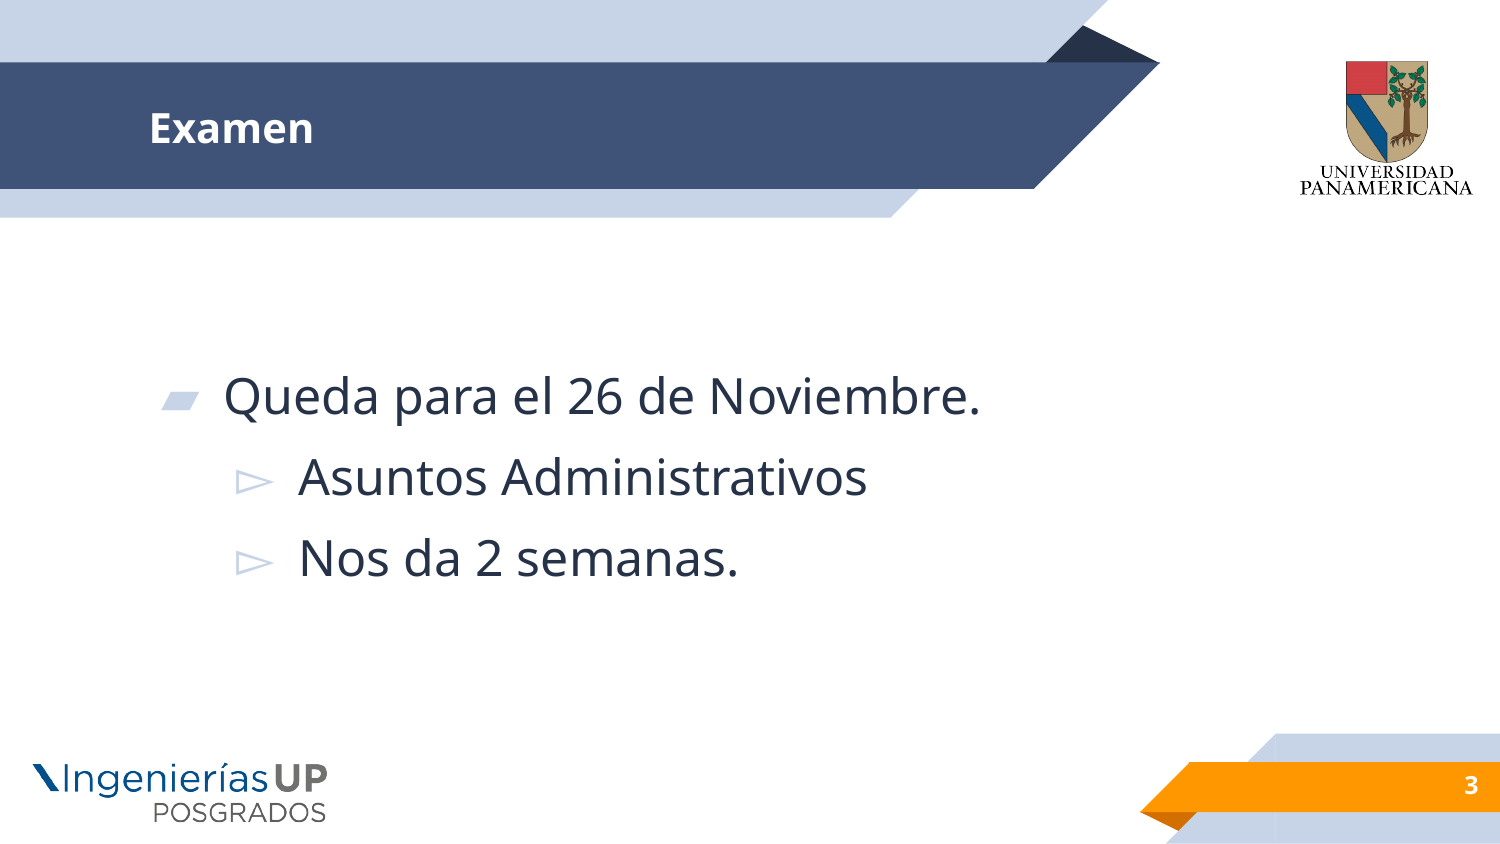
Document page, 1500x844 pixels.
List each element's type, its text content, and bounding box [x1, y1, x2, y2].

picture [1286, 44, 1490, 210]
slide_number 3 [1249, 760, 1494, 813]
title Examen [133, 64, 1035, 190]
picture [15, 737, 344, 844]
list Queda para el 26 de Noviembre. Asuntos Administrativos Nos da 2 semanas. [133, 217, 1140, 734]
